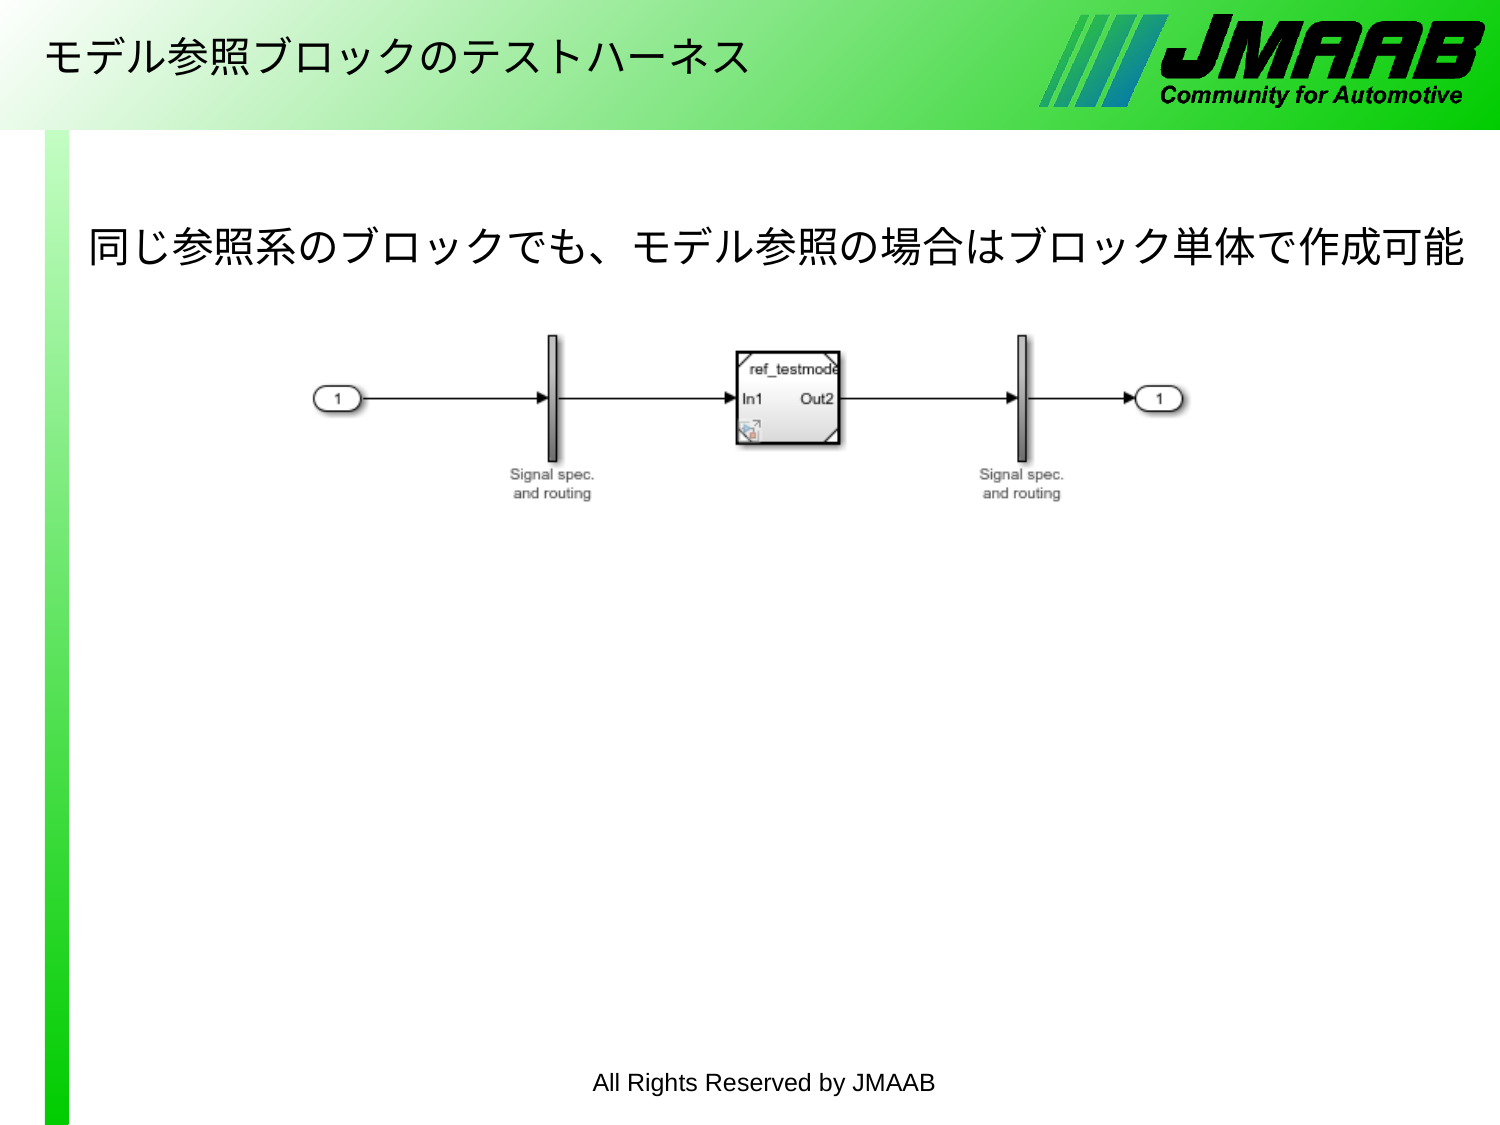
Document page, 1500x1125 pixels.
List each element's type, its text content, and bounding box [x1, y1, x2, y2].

picture [1036, 11, 1486, 109]
title モデル参照ブロックのテストハーネス [27, 21, 1057, 91]
list 同じ参照系のブロックでも、モデル参照の場合はブロック単体で作成可能 [73, 222, 1500, 1041]
picture [293, 318, 1207, 508]
